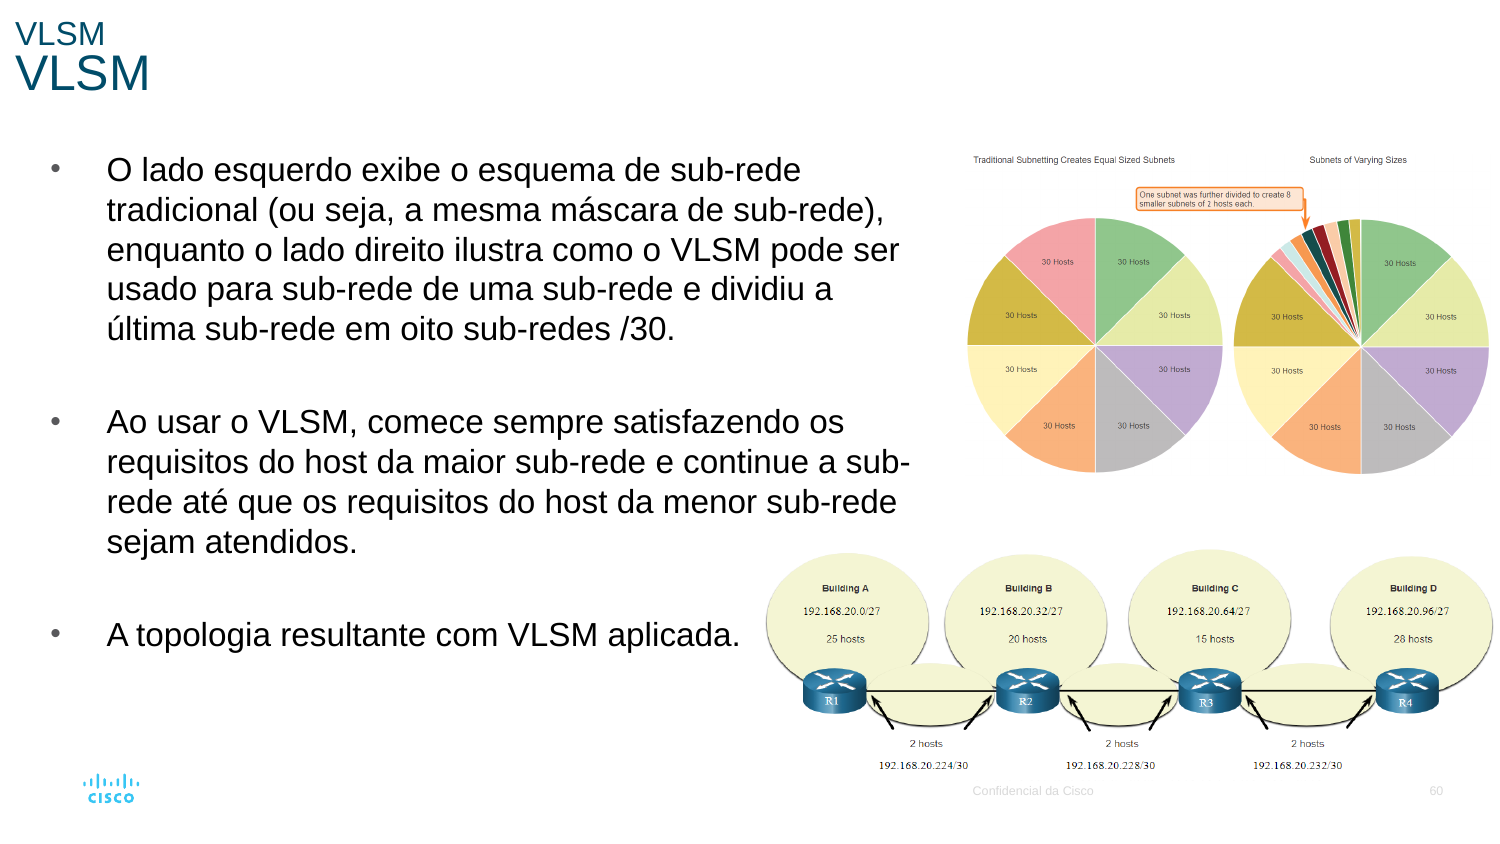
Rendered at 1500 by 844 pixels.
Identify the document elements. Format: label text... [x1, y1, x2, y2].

picture [965, 154, 1491, 477]
list O lado esquerdo exibe o esquema de sub-rede tradicional (ou seja, a mesma máscara de sub-rede), enquanto o lado direito ilustra como o VLSM pode ser usado para sub-rede de uma sub-rede e dividiu a última sub-rede em oito sub-redes /30. Ao usar o VLSM, comece sempre satisfazendo os requisitos do host da maior sub-rede e continue a sub-rede até que os requisitos do host da menor sub-rede sejam atendidos. A topologia resultante com VLSM aplicada. [35, 140, 941, 536]
title VLSM VLSM [0, 0, 1369, 121]
picture [759, 543, 1496, 780]
